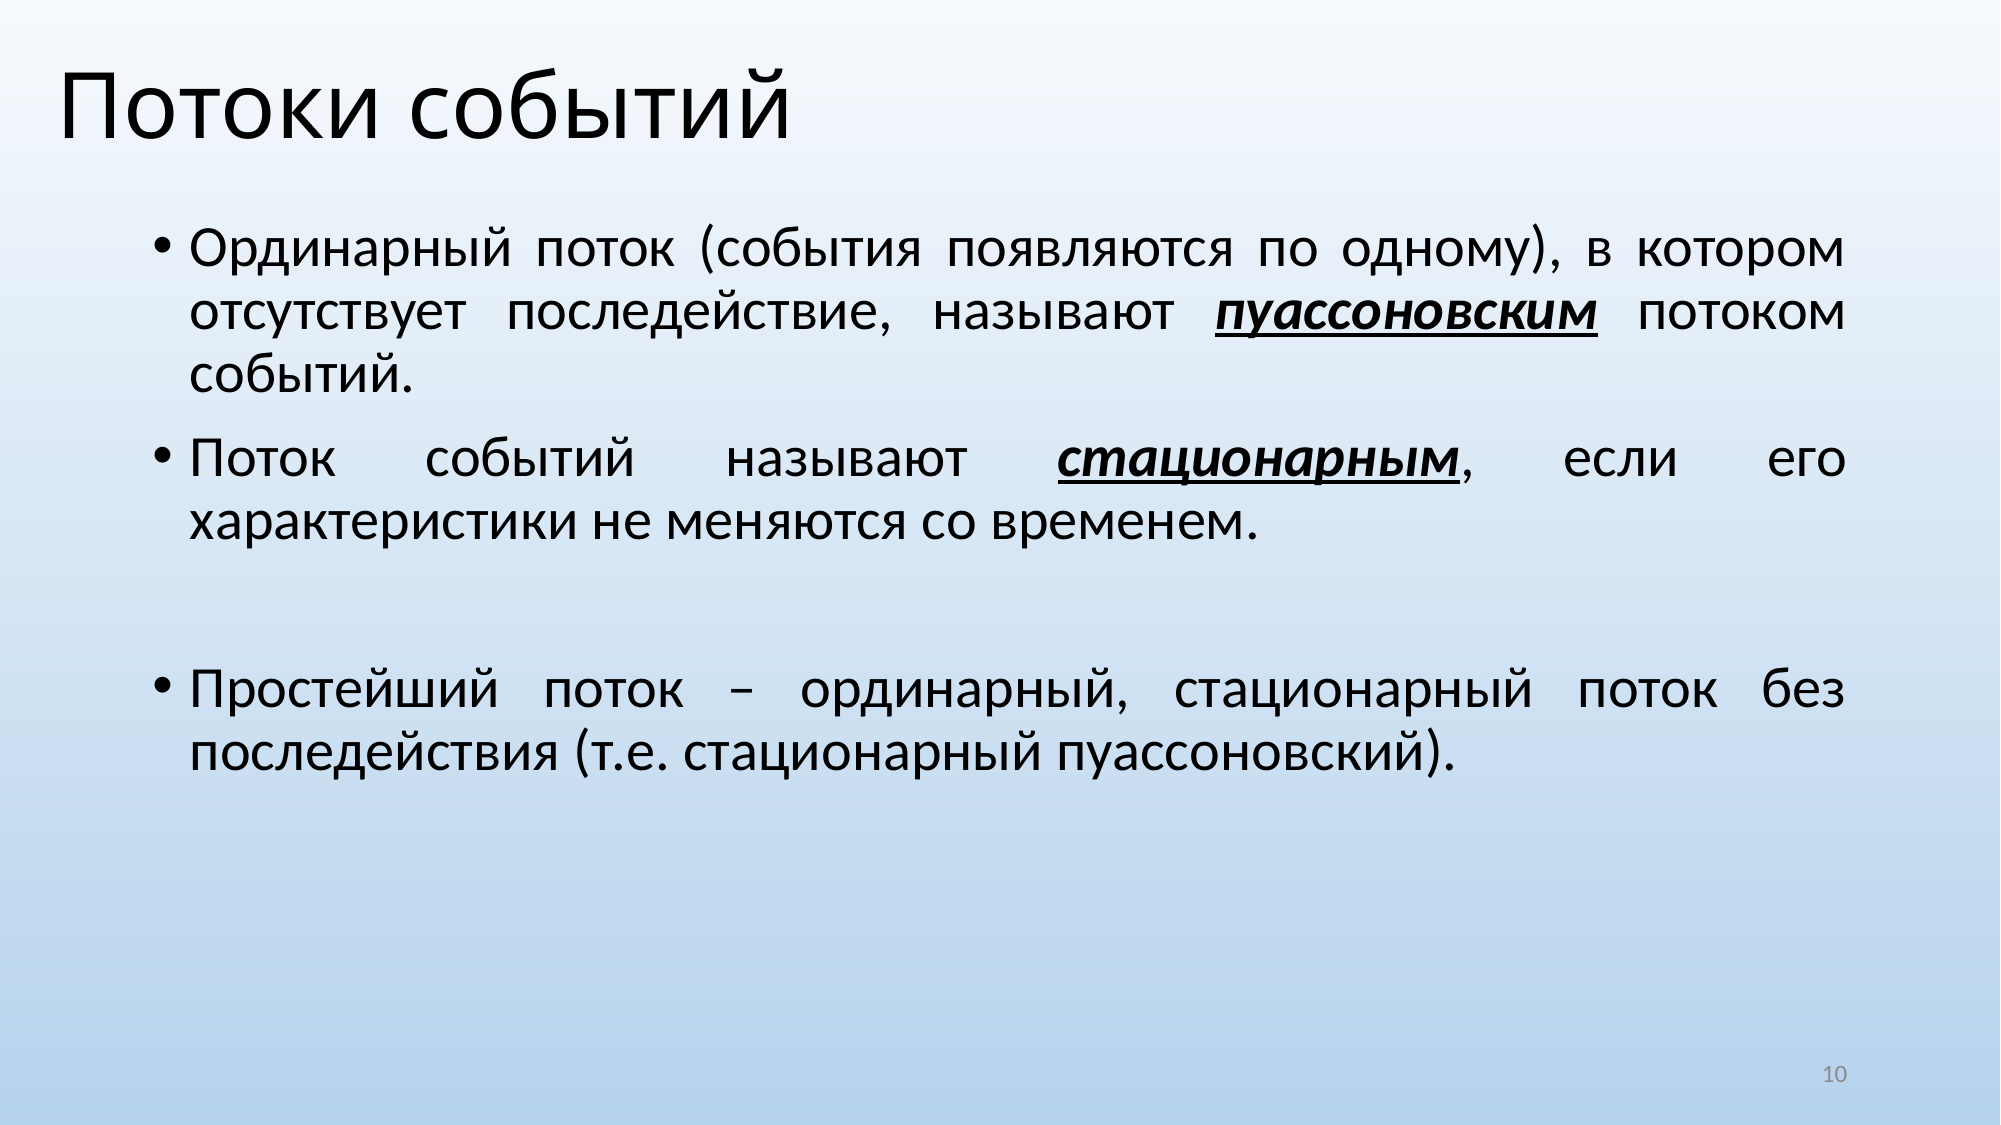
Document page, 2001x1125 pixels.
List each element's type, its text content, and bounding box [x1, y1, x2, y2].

slide_number 10 [1412, 1042, 1863, 1103]
title Потоки событий [41, 0, 1959, 218]
